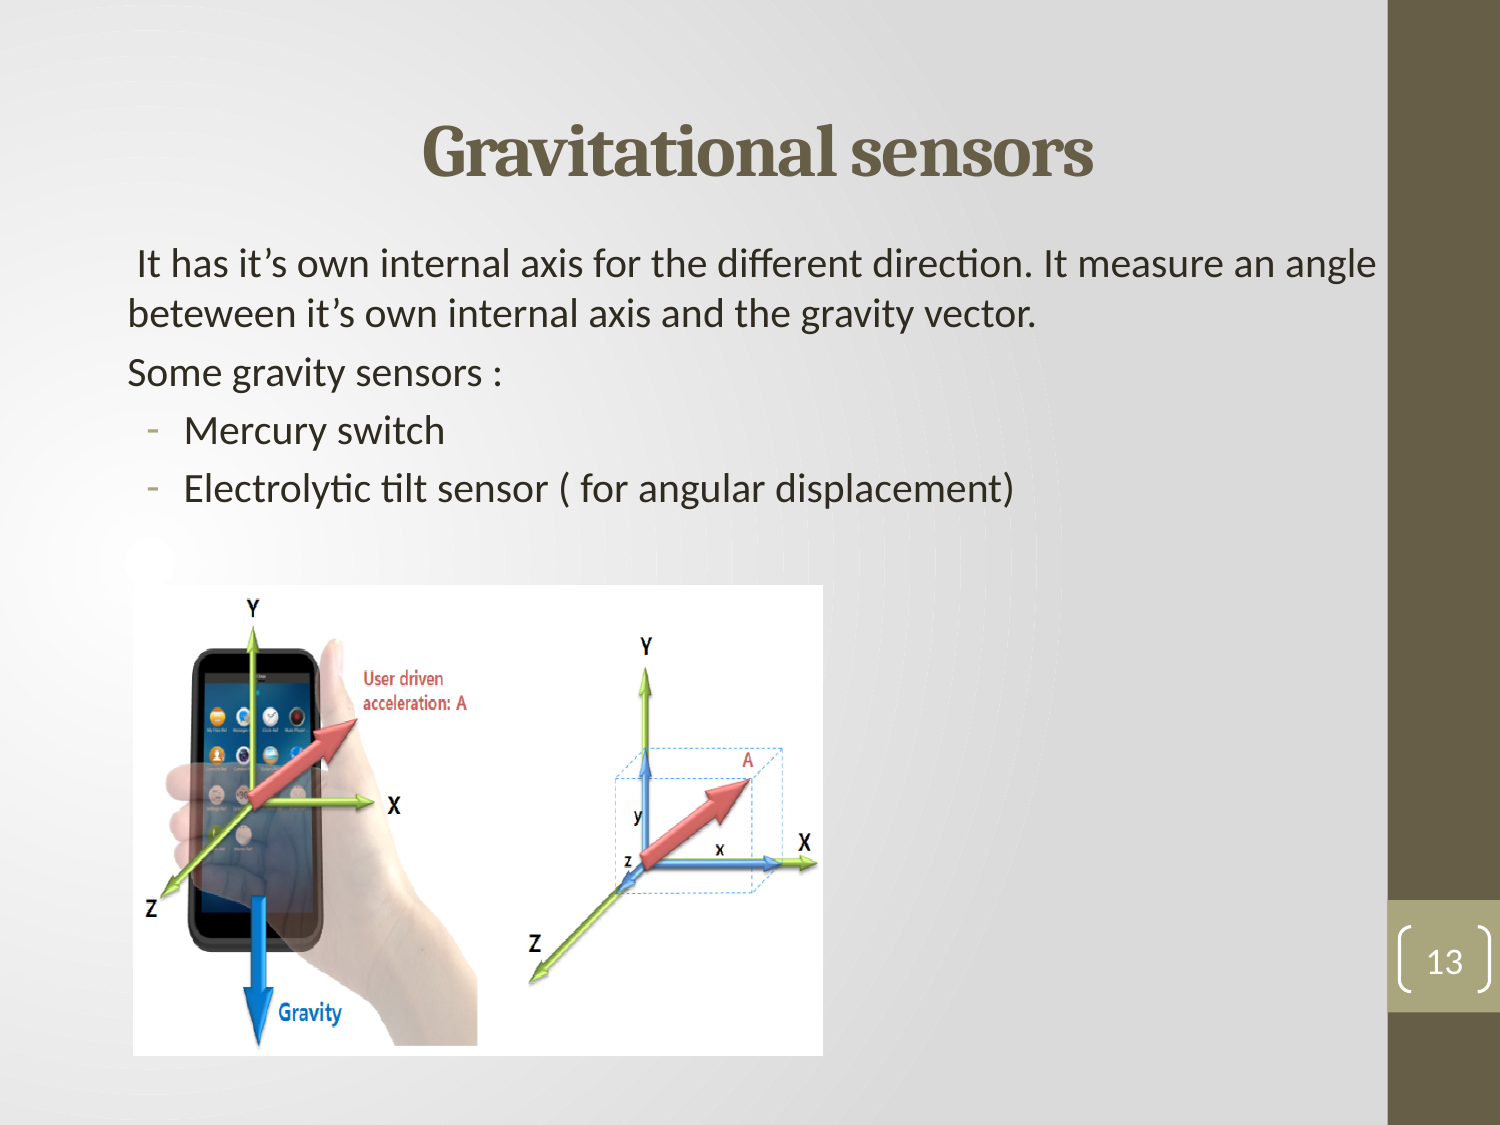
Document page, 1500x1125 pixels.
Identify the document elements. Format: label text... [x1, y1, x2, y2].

list It has it’s own internal axis for the different direction. It measure an angle beteween it’s own internal axis and the gravity vector. Some gravity sensors : Mercury switch Electrolytic tilt sensor ( for angular displacement) [112, 228, 1406, 943]
slide_number 13 [1397, 925, 1492, 994]
picture [133, 584, 823, 1056]
title Gravitational sensors [112, 37, 1406, 228]
